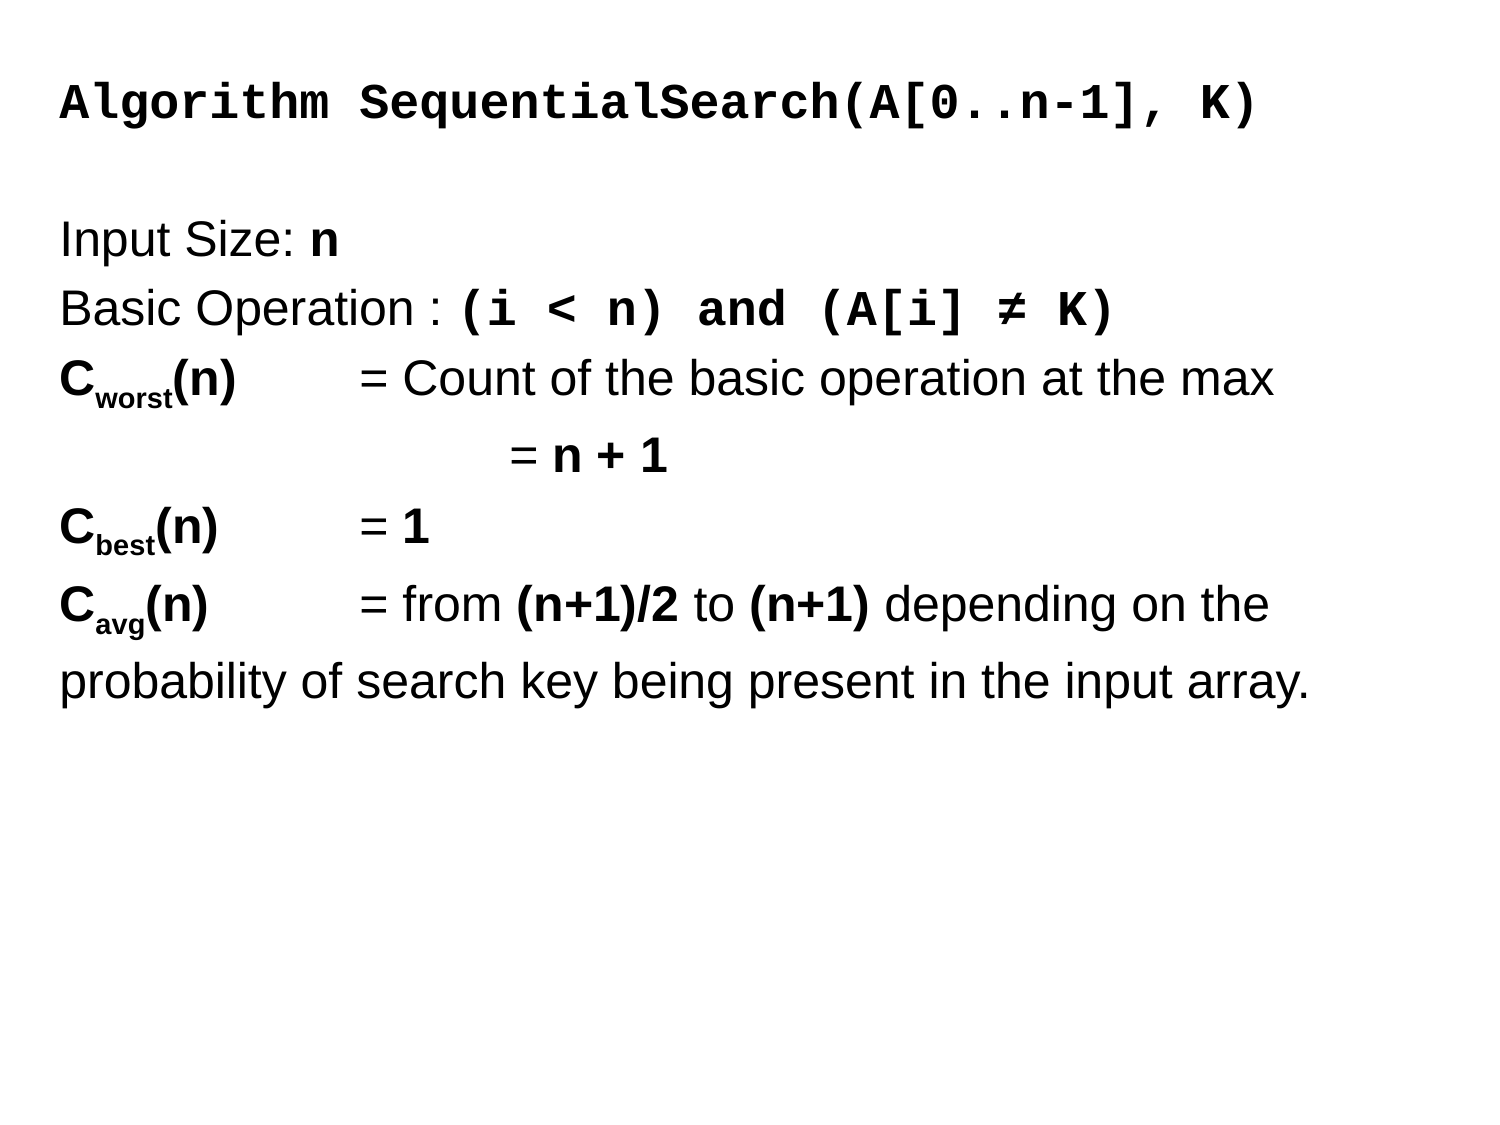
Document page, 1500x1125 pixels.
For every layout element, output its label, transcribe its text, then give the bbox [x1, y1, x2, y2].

text_box Algorithm SequentialSearch(A[0..n-1], K) Input Size: n Basic Operation : (i < n) and (A[i] ≠ K) Cworst(n) = Count of the basic operation at the max = n + 1 Cbest(n) = 1 Cavg(n) = from (n+1)/2 to (n+1) depending on the probability of search key being present in the input array. [44, 44, 1455, 1018]
